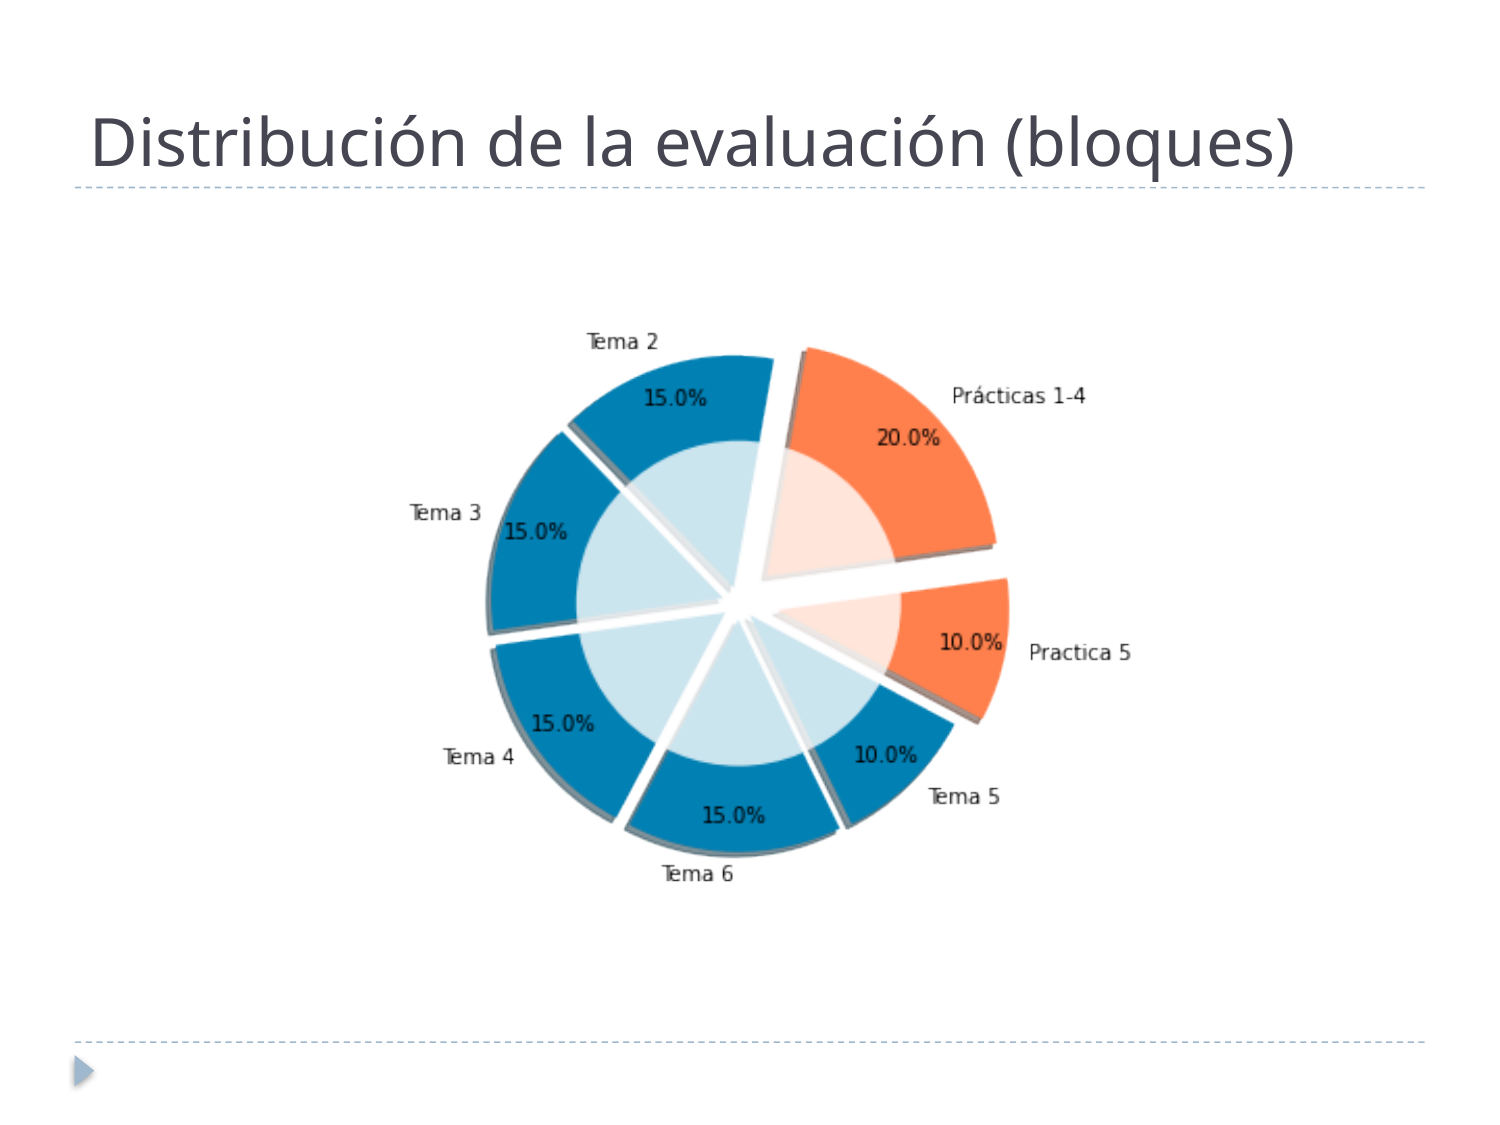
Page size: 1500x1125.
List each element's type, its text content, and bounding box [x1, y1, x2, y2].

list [299, 304, 1201, 906]
title Distribución de la evaluación (bloques) [75, 24, 1425, 188]
